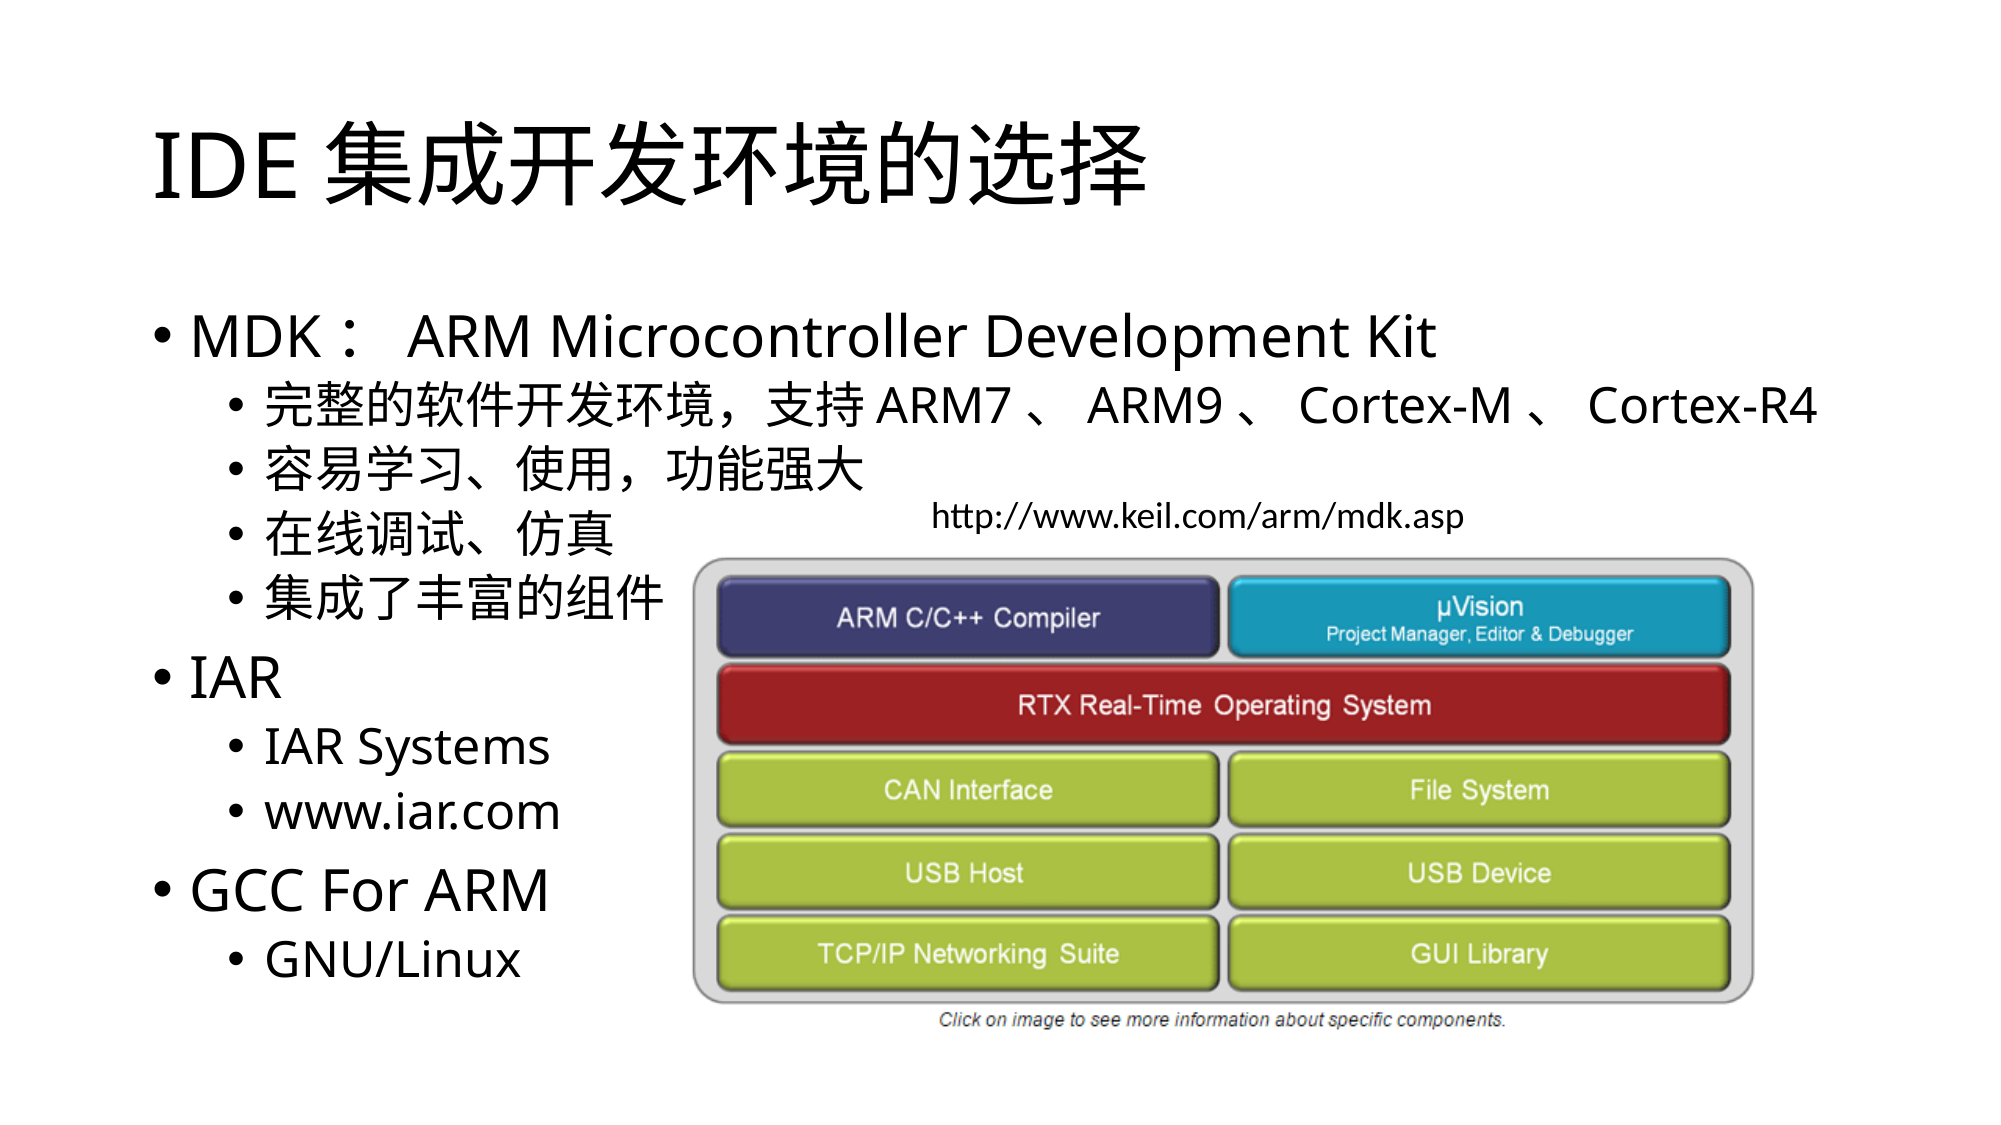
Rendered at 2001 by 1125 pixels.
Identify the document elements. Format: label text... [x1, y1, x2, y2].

list MDK：ARM Microcontroller Development Kit 完整的软件开发环境，支持ARM7、ARM9、Cortex-M、Cortex-R4 容易学习、使用，功能强大 在线调试、仿真 集成了丰富的组件 IAR IAR Systems www.iar.com GCC For ARM GNU/Linux [137, 299, 1863, 1014]
title IDE集成开发环境的选择 [137, 59, 1863, 278]
picture [679, 544, 1769, 1036]
text_box http://www.keil.com/arm/mdk.asp [916, 484, 1481, 544]
